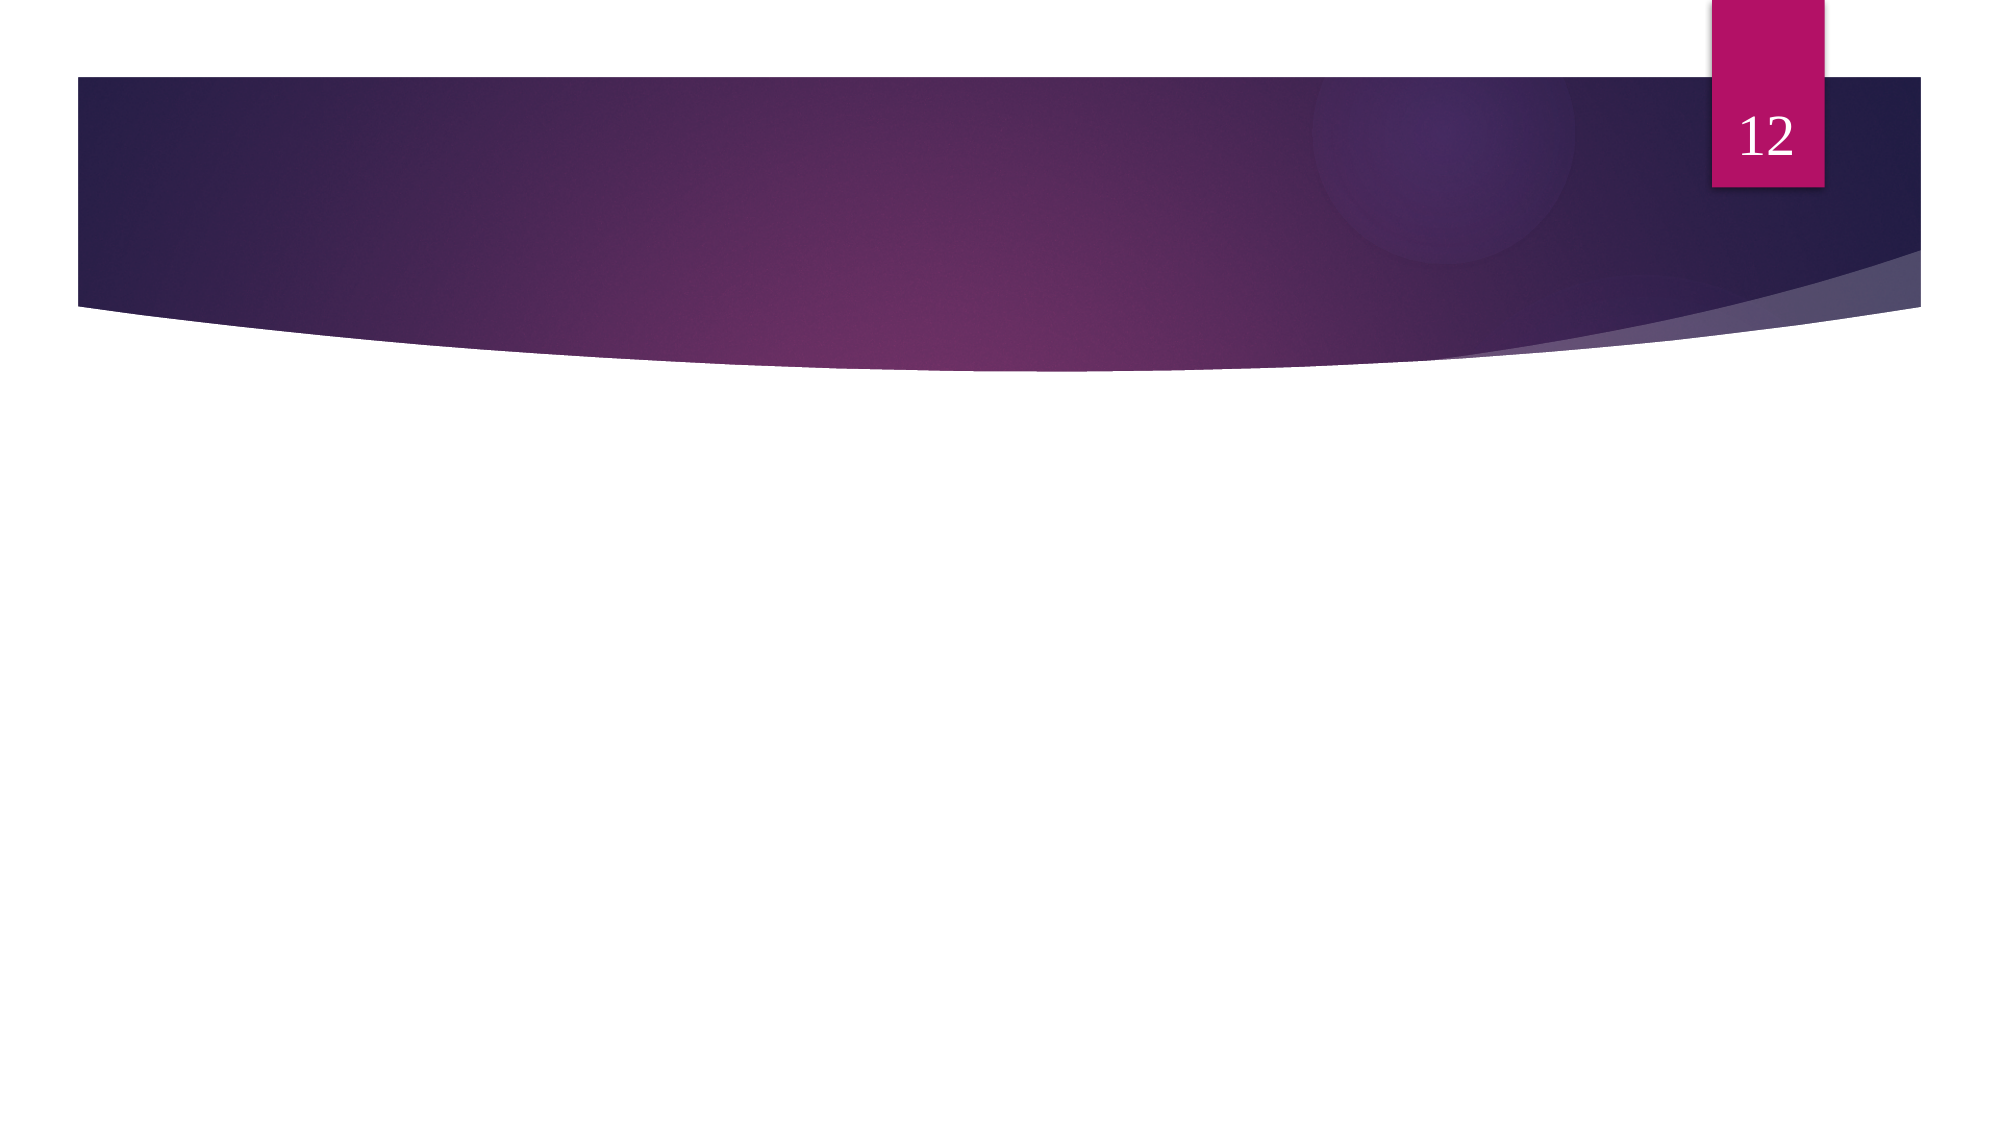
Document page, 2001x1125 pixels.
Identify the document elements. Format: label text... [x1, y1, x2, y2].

slide_number 12 [1698, 48, 1836, 175]
